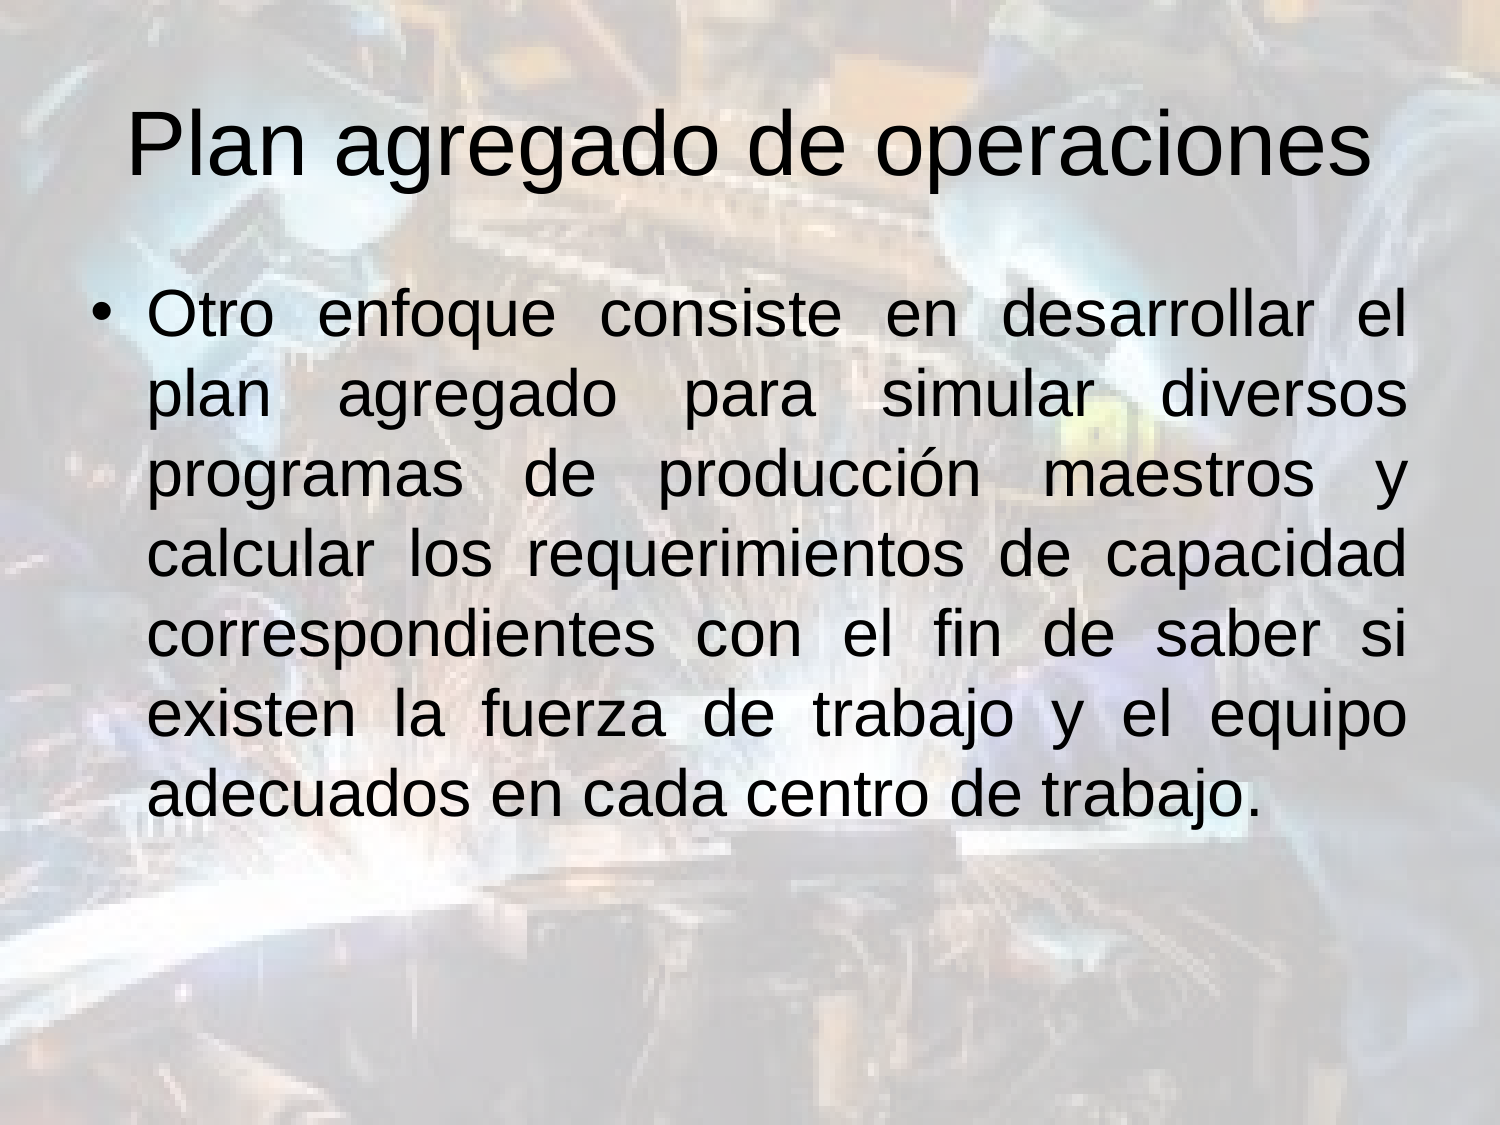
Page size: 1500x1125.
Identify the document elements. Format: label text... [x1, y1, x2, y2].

title Plan agregado de operaciones [75, 45, 1425, 233]
list Otro enfoque consiste en desarrollar el plan agregado para simular diversos programas de producción maestros y calcular los requerimientos de capacidad correspondientes con el fin de saber si existen la fuerza de trabajo y el equipo adecuados en cada centro de trabajo. [75, 262, 1425, 1005]
